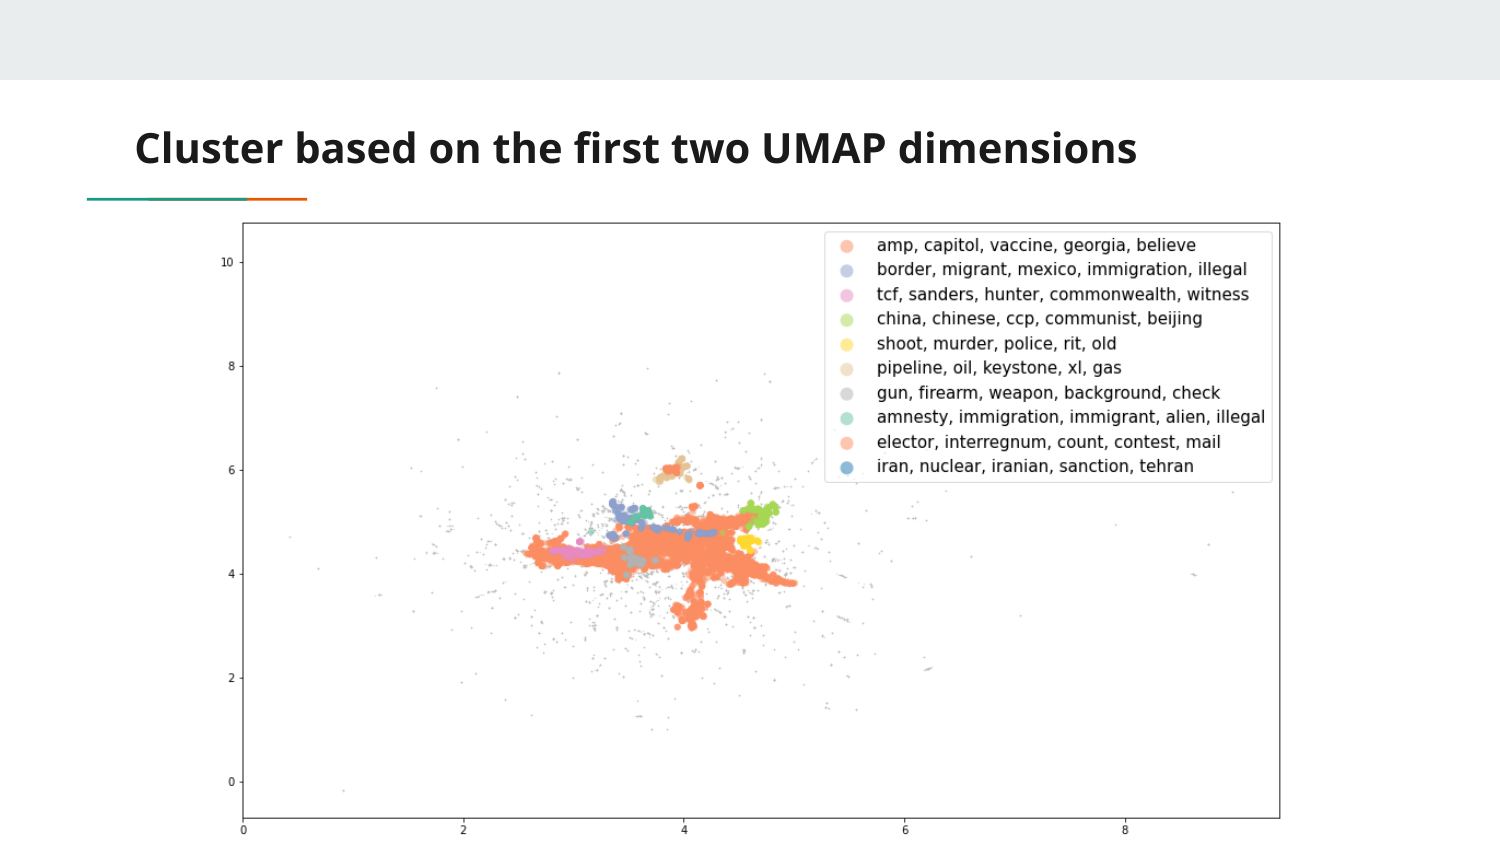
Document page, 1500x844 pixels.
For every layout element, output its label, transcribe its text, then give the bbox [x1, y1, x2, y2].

picture [213, 215, 1287, 844]
title Cluster based on the first two UMAP dimensions [119, 103, 1381, 192]
